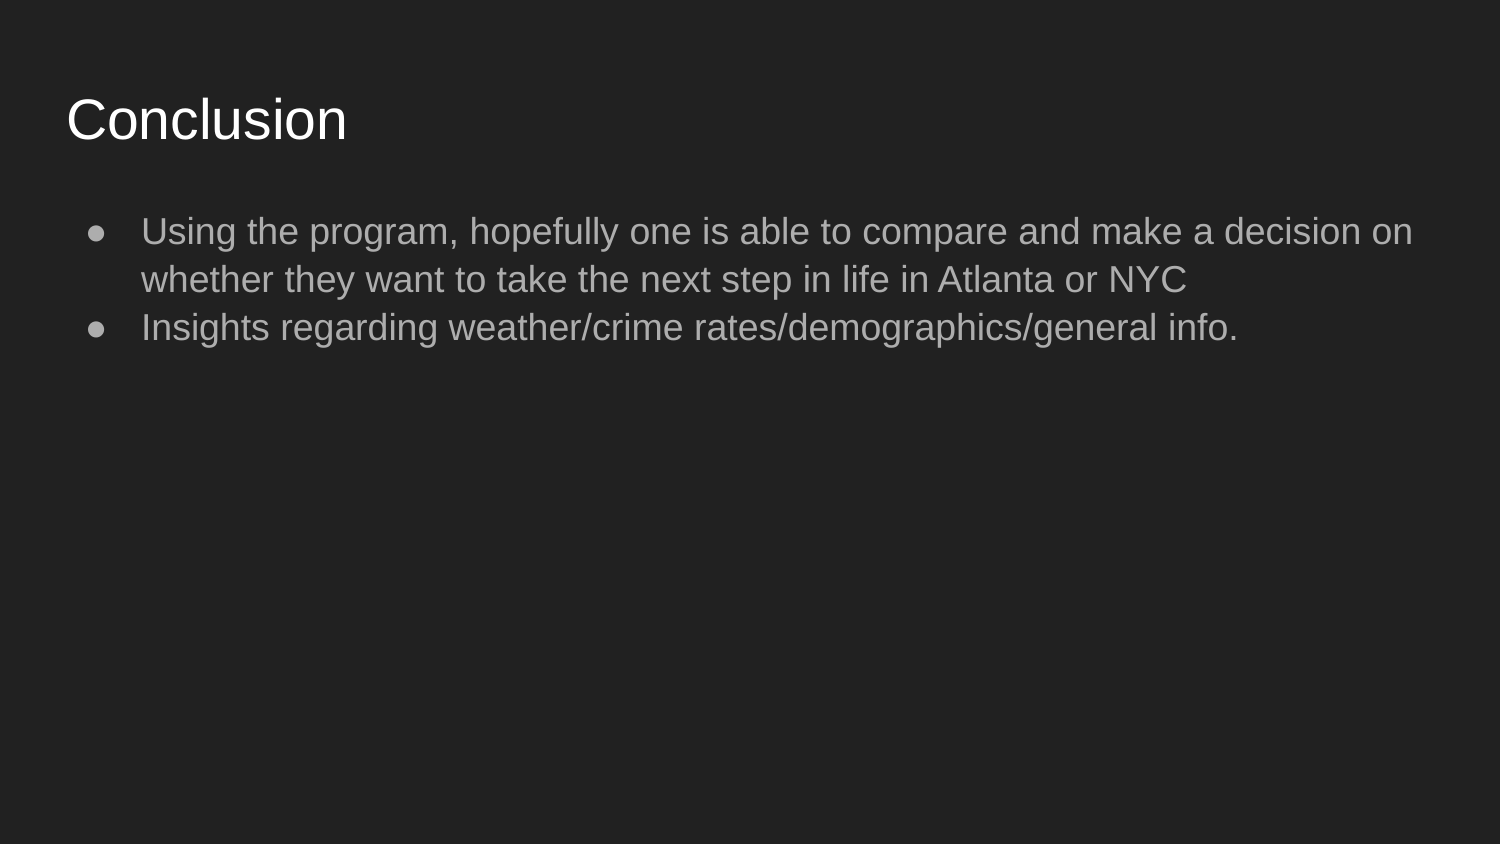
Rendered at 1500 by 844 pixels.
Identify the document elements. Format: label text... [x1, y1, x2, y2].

title Conclusion [51, 72, 1449, 167]
list Using the program, hopefully one is able to compare and make a decision on whether they want to take the next step in life in Atlanta or NYC Insights regarding weather/crime rates/demographics/general info. [51, 189, 1449, 750]
